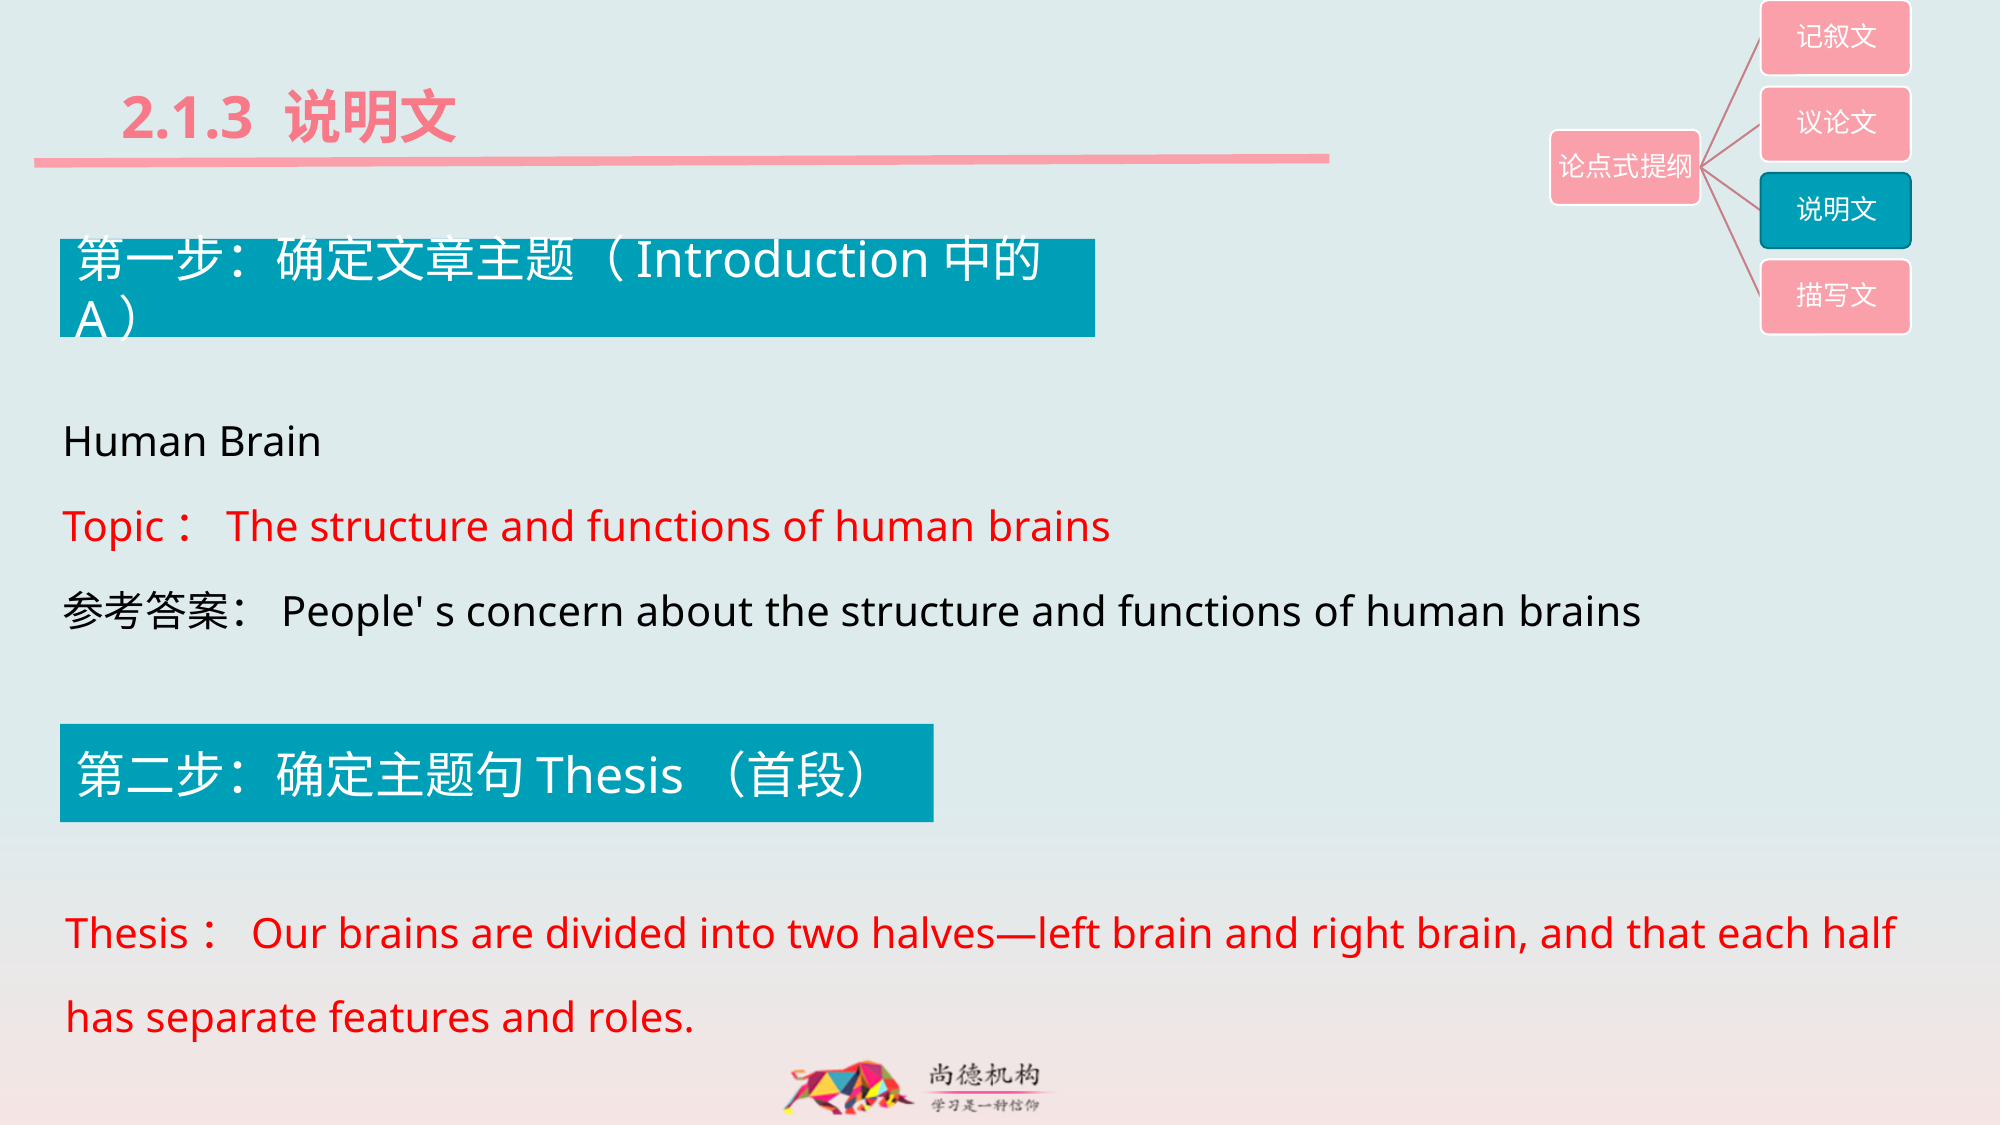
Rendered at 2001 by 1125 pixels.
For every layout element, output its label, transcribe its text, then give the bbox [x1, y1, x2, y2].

text_box Thesis：Our brains are divided into two halves—left brain and right brain, and that each half has separate features and roles. [48, 866, 1952, 1048]
picture [775, 1053, 1225, 1125]
text_box 第二步：确定主题句Thesis（首段） [59, 723, 935, 823]
text_box 2.1.3 说明文 [106, 73, 1360, 158]
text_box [1495, 0, 1966, 335]
text_box 第一步：确定文章主题（Introduction中的A） [59, 238, 1096, 338]
text_box Human Brain Topic：The structure and functions of human brains 参考答案：People' s concern about the structure and functions of human brains [60, 379, 1934, 721]
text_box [34, 158, 1330, 163]
